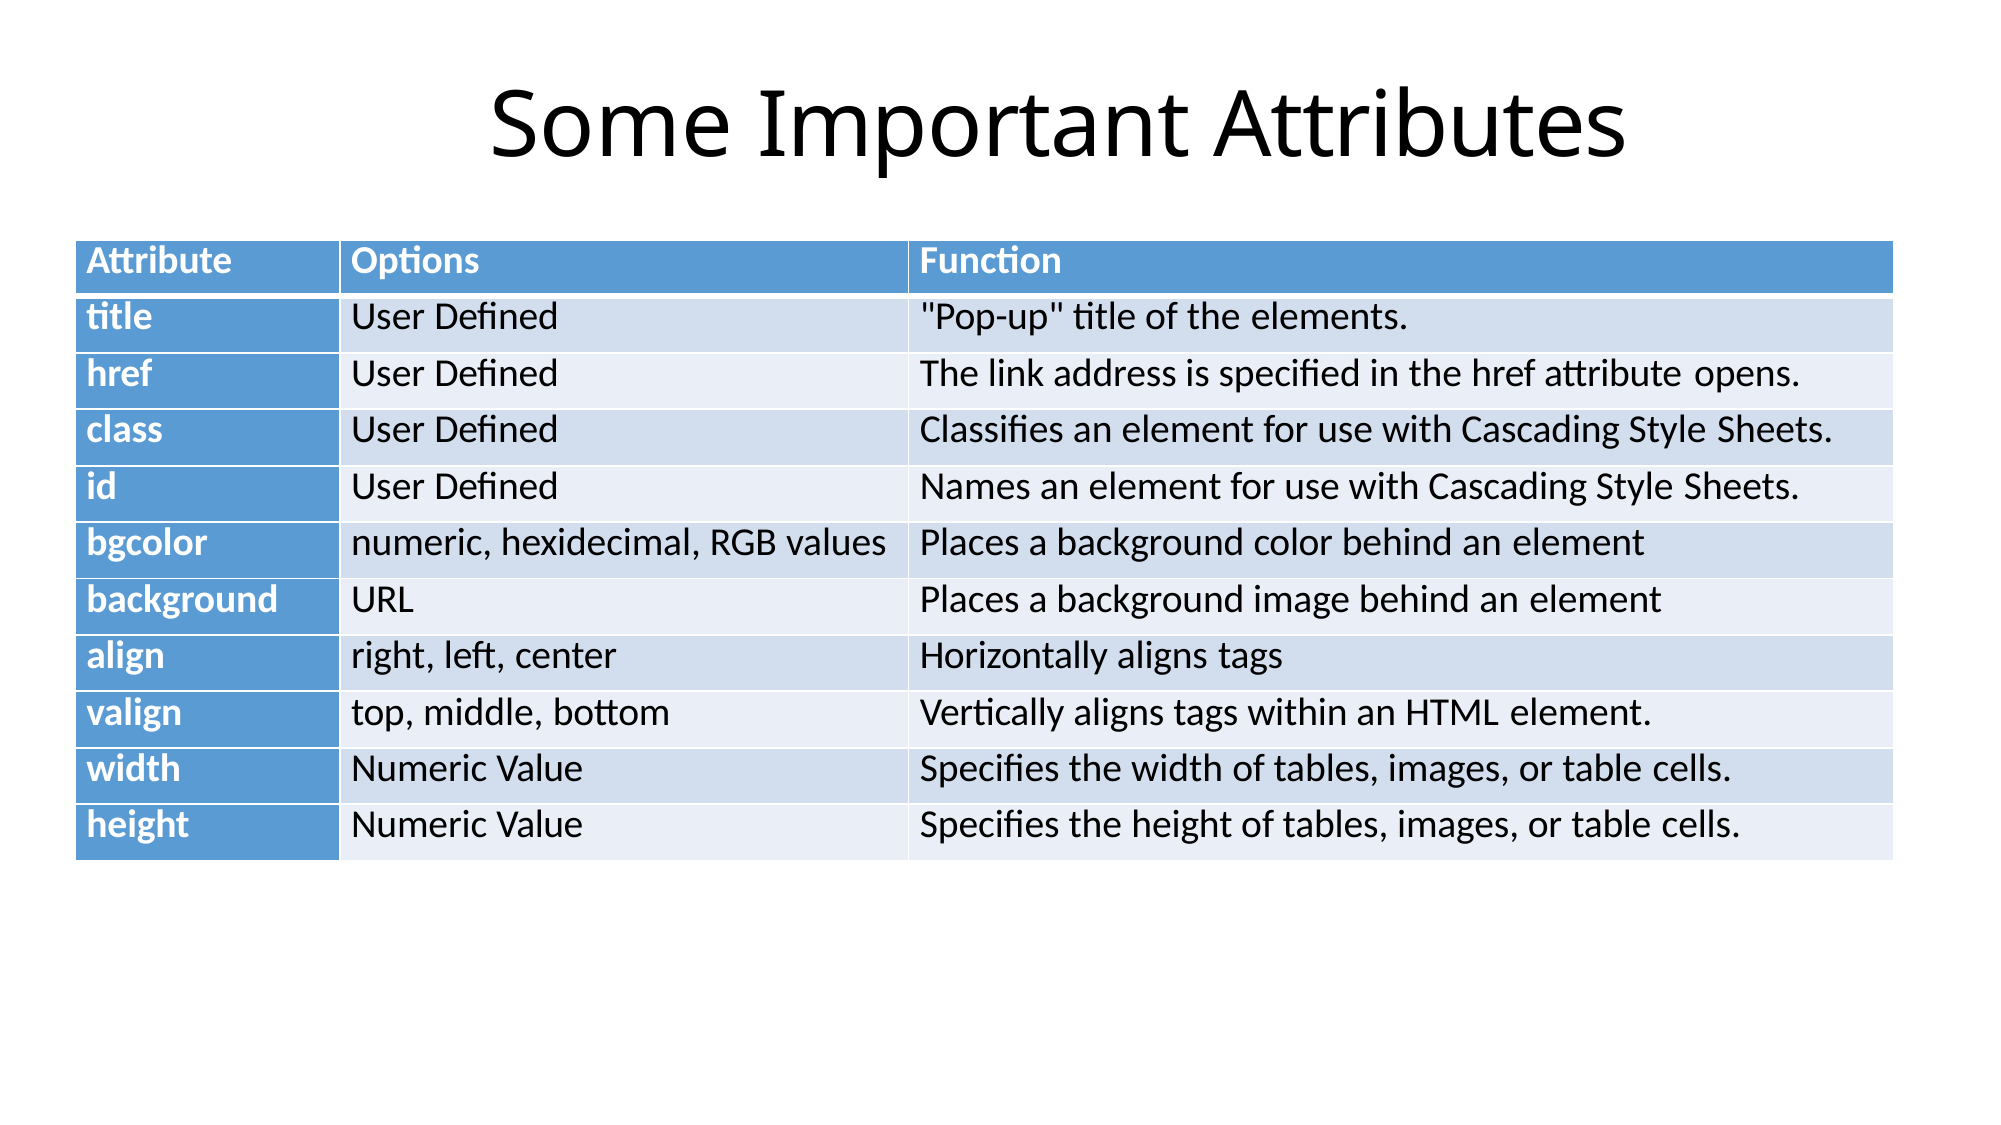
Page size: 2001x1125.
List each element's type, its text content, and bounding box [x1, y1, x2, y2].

table_cell Places a background color behind an element [909, 523, 1893, 578]
table_cell id [76, 467, 339, 521]
table_cell width [76, 749, 339, 803]
table_cell href [76, 354, 339, 408]
table_cell Numeric Value [341, 805, 908, 860]
table_cell URL [341, 579, 908, 634]
table_cell title [76, 299, 339, 352]
table_cell background [76, 579, 339, 634]
table_cell Horizontally aligns tags [909, 636, 1893, 690]
table_cell "Pop-up" title of the elements. [909, 299, 1893, 352]
table_cell Specifies the height of tables, images, or table cells. [909, 805, 1893, 860]
table_cell User Defined [341, 354, 908, 408]
table_cell right, left, center [341, 636, 908, 690]
table_cell class [76, 410, 339, 465]
table_header Options [341, 241, 908, 293]
table_cell numeric, hexidecimal, RGB values [341, 523, 908, 578]
table_cell Numeric Value [341, 749, 908, 803]
table_cell The link address is specified in the href attribute opens. [909, 354, 1893, 408]
table_cell Specifies the width of tables, images, or table cells. [909, 749, 1893, 803]
table_header Function [909, 241, 1893, 293]
table_cell Names an element for use with Cascading Style Sheets. [909, 467, 1893, 521]
table_cell User Defined [341, 467, 908, 521]
table_cell User Defined [341, 410, 908, 465]
table_cell top, middle, bottom [341, 692, 908, 747]
table_cell User Defined [341, 299, 908, 352]
table_header Attribute [76, 241, 339, 293]
title Some Important Attributes [487, 24, 1643, 215]
table_cell Vertically aligns tags within an HTML element. [909, 692, 1893, 747]
table_cell Classifies an element for use with Cascading Style Sheets. [909, 410, 1893, 465]
table_cell valign [76, 692, 339, 747]
table_cell height [76, 805, 339, 860]
table_cell align [76, 636, 339, 690]
table_cell Places a background image behind an element [909, 579, 1893, 634]
table_cell bgcolor [76, 523, 339, 578]
